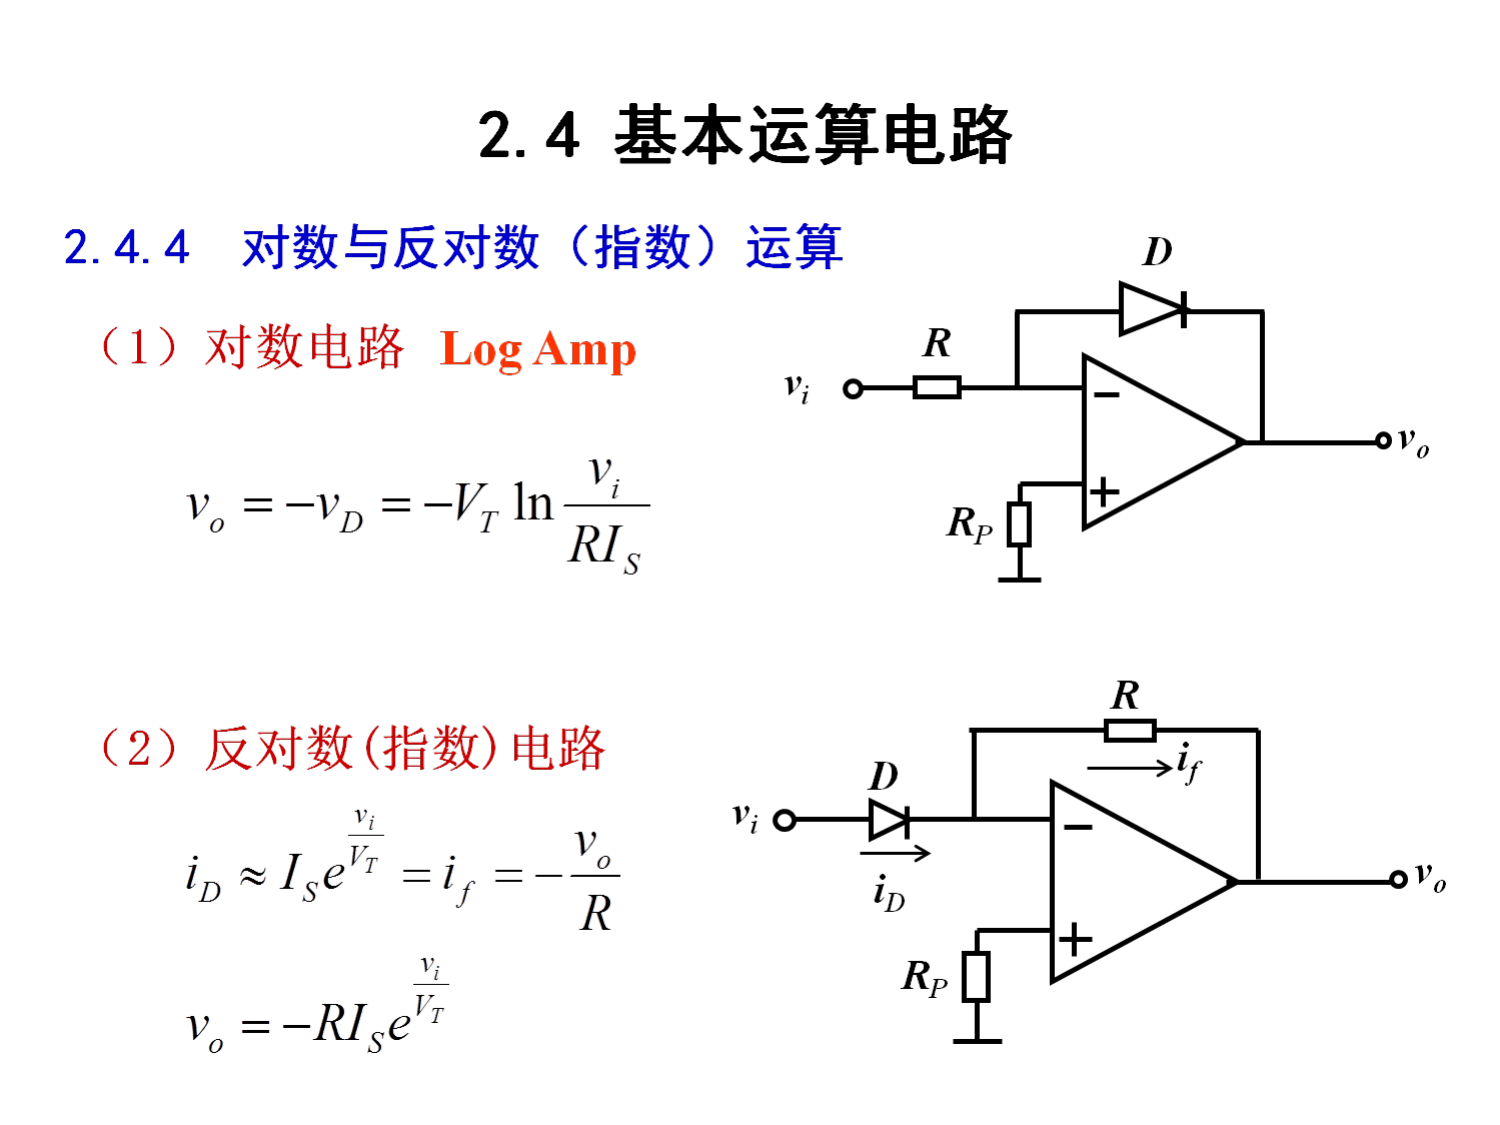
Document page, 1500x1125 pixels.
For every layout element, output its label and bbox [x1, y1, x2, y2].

picture [32, 58, 1468, 1068]
